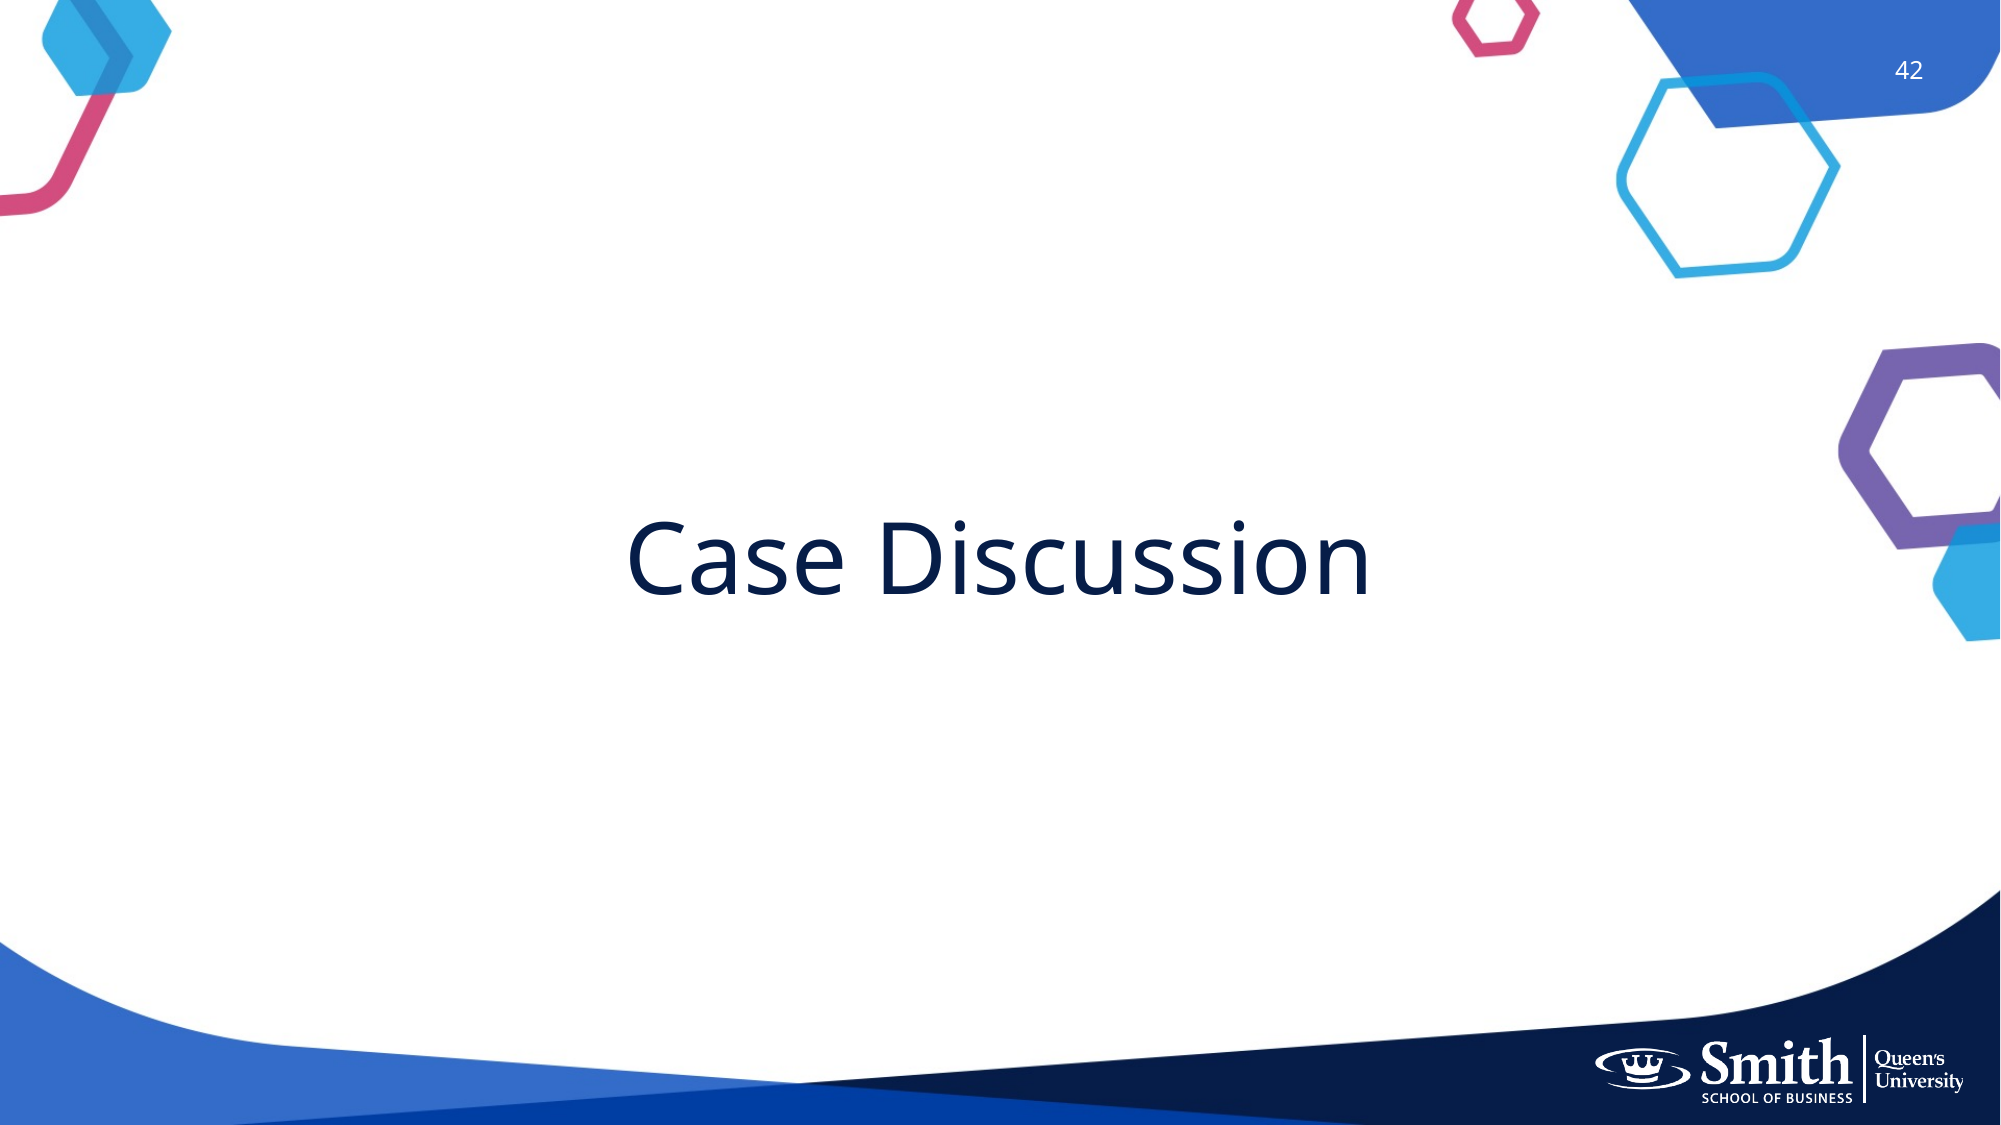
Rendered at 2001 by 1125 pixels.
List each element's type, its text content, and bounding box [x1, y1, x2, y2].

title Case Discussion [271, 477, 1728, 648]
picture [0, 0, 2001, 1125]
